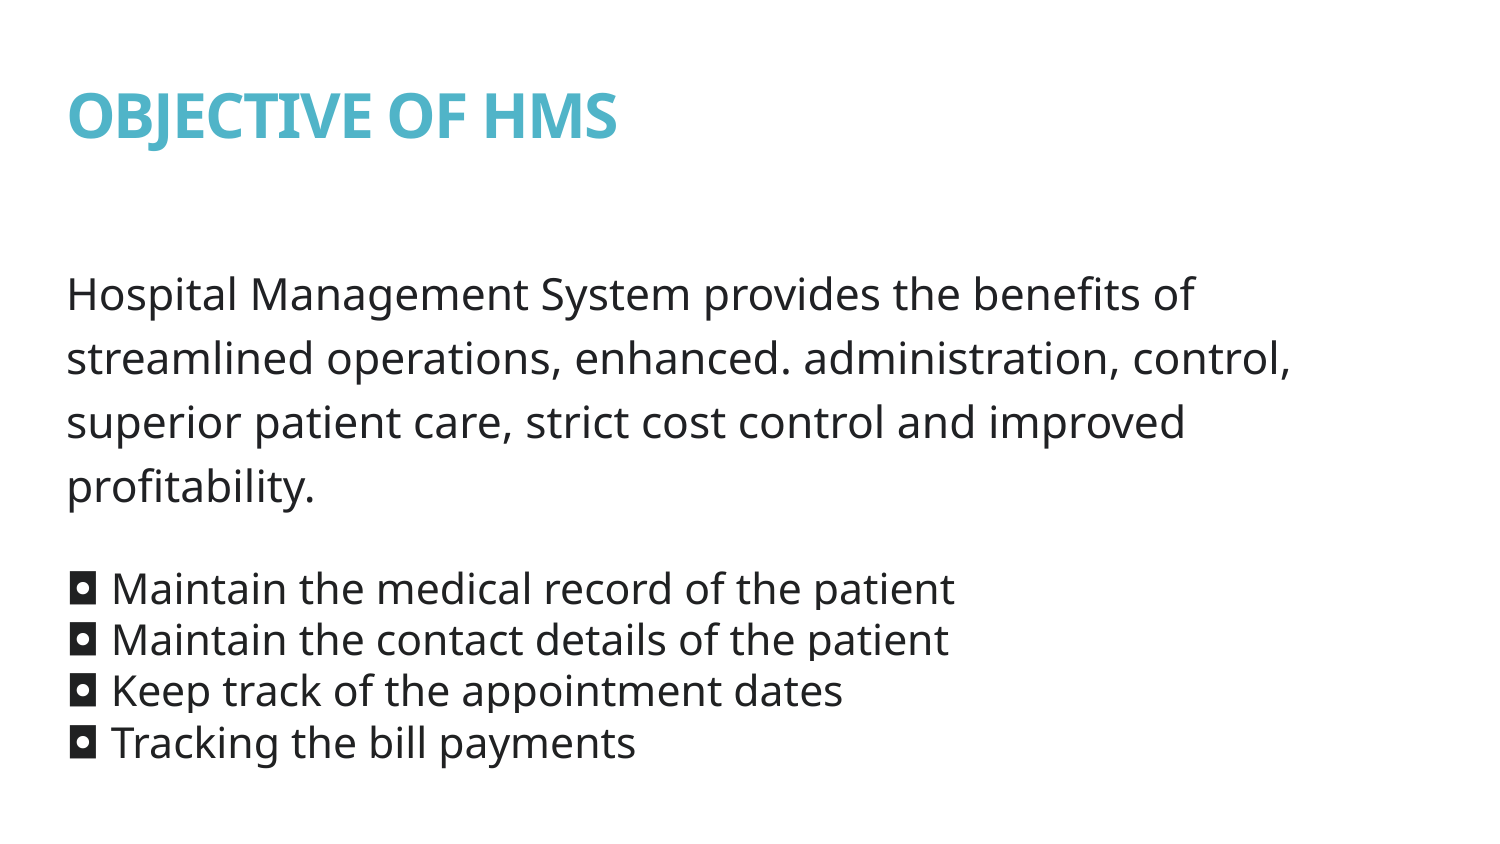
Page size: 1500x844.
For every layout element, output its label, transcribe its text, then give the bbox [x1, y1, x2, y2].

list Hospital Management System provides the beneﬁts of streamlined operations, enhanced. administration, control, superior patient care, strict cost control and improved proﬁtability. ◘ Maintain the medical record of the patient ◘ Maintain the contact details of the patient ◘ Keep track of the appointment dates ◘ Tracking the bill payments [51, 240, 1449, 788]
title OBJECTIVE OF HMS [51, 72, 1449, 167]
